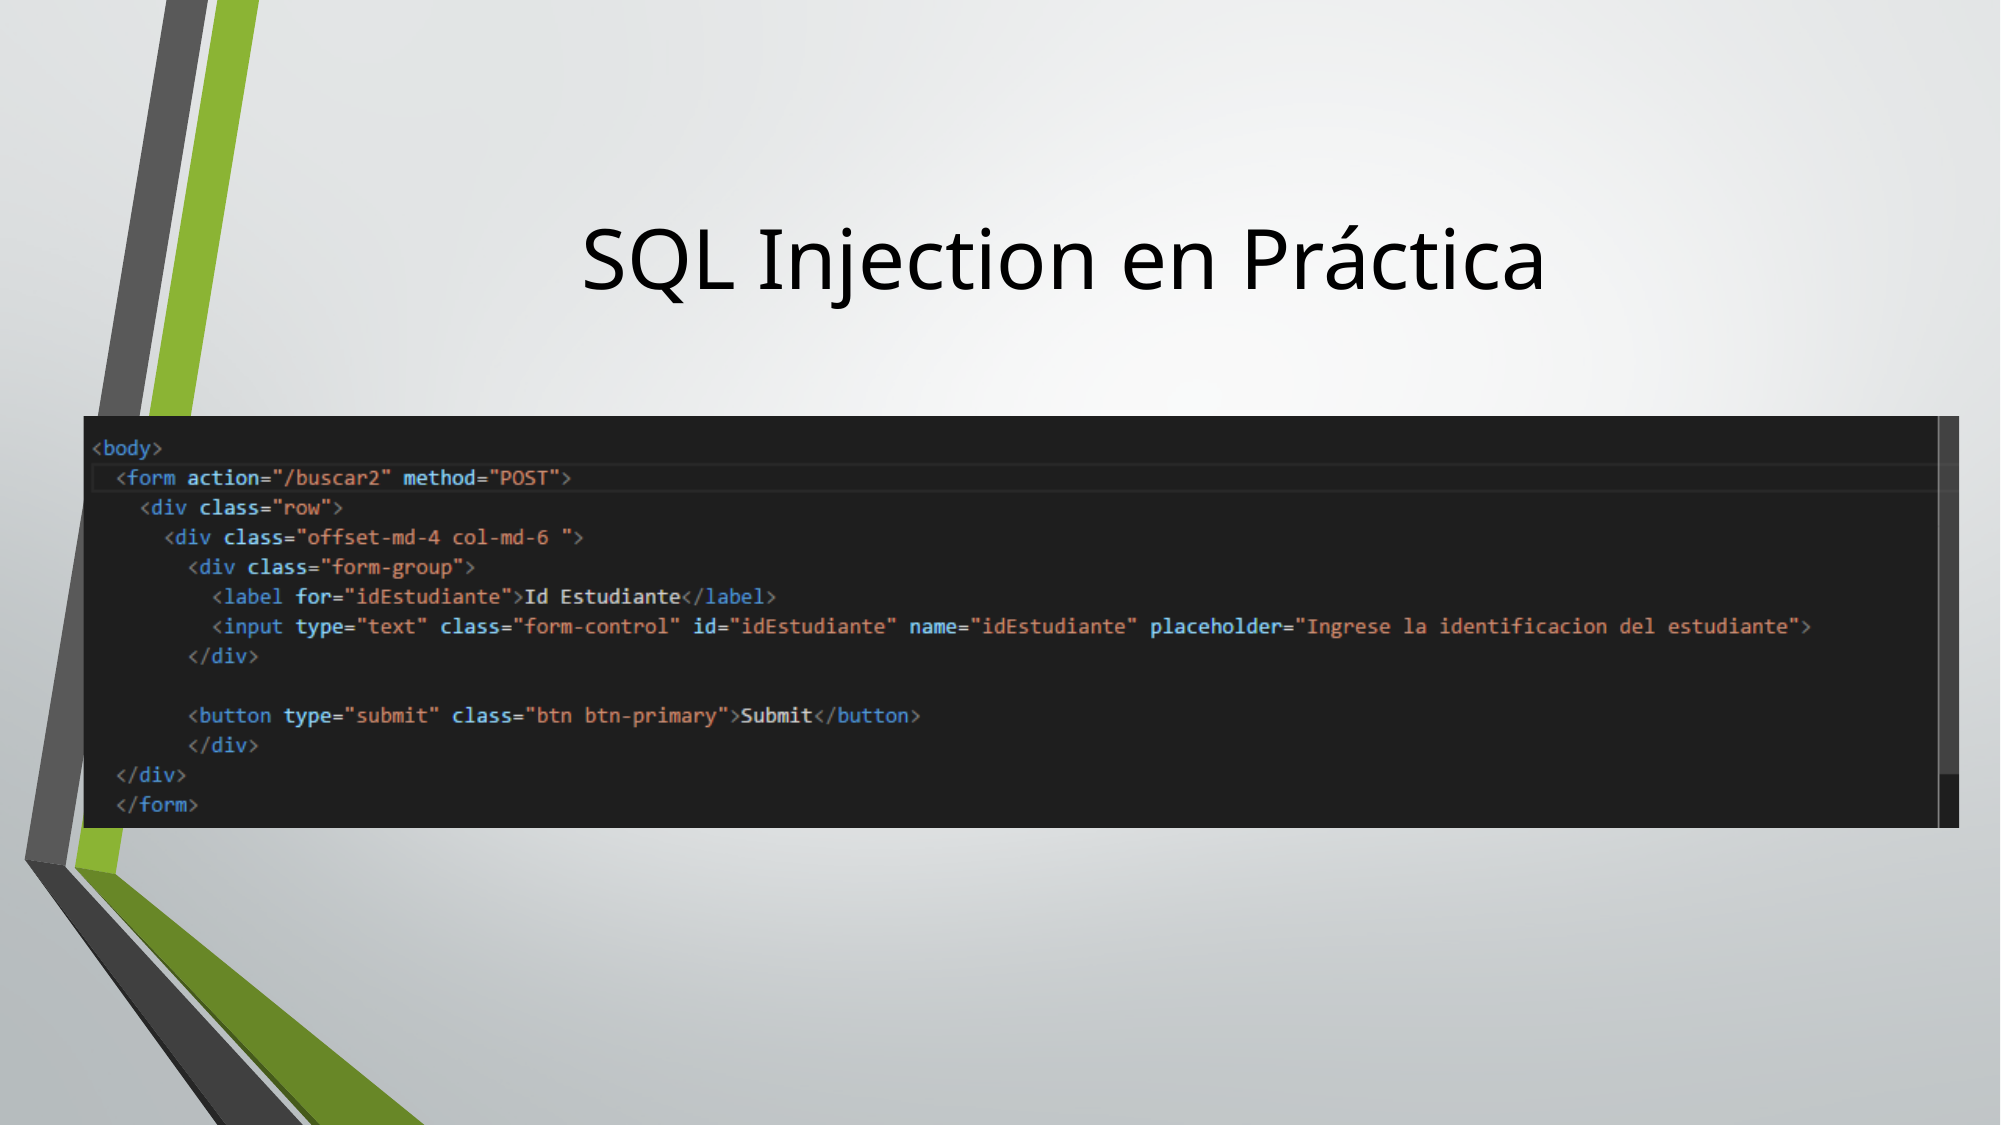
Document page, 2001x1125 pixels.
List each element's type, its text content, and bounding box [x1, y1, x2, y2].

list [83, 416, 1960, 828]
title SQL Injection en Práctica [243, 112, 1887, 400]
